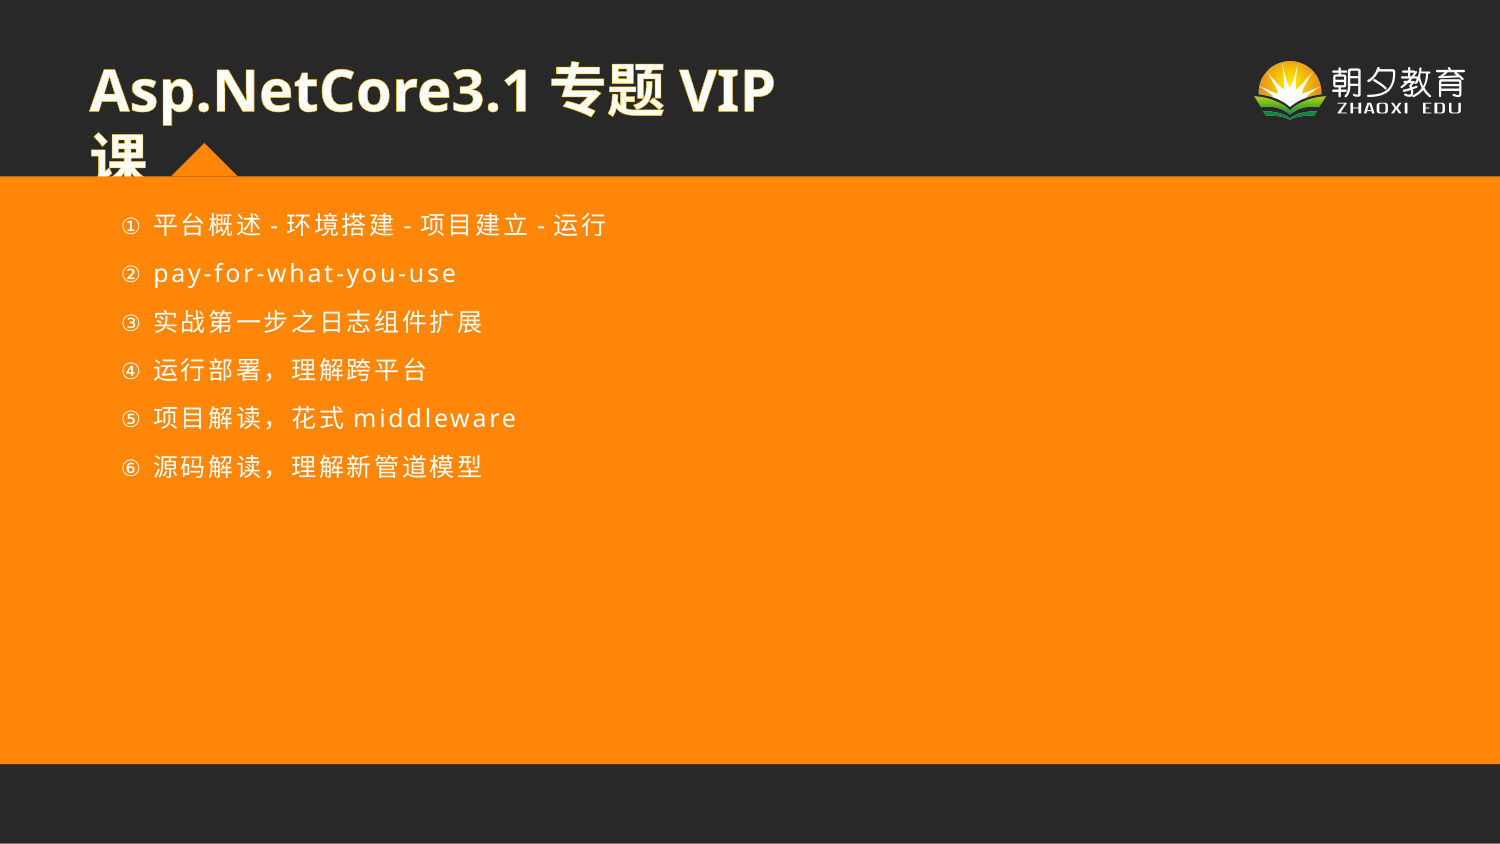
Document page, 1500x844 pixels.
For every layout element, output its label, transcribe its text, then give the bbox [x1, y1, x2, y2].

text_box [0, 765, 1500, 844]
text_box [0, 152, 1500, 765]
text_box Asp.NetCore3.1专题VIP课 [74, 45, 845, 152]
picture [1254, 61, 1465, 120]
text_box [0, 0, 1500, 152]
